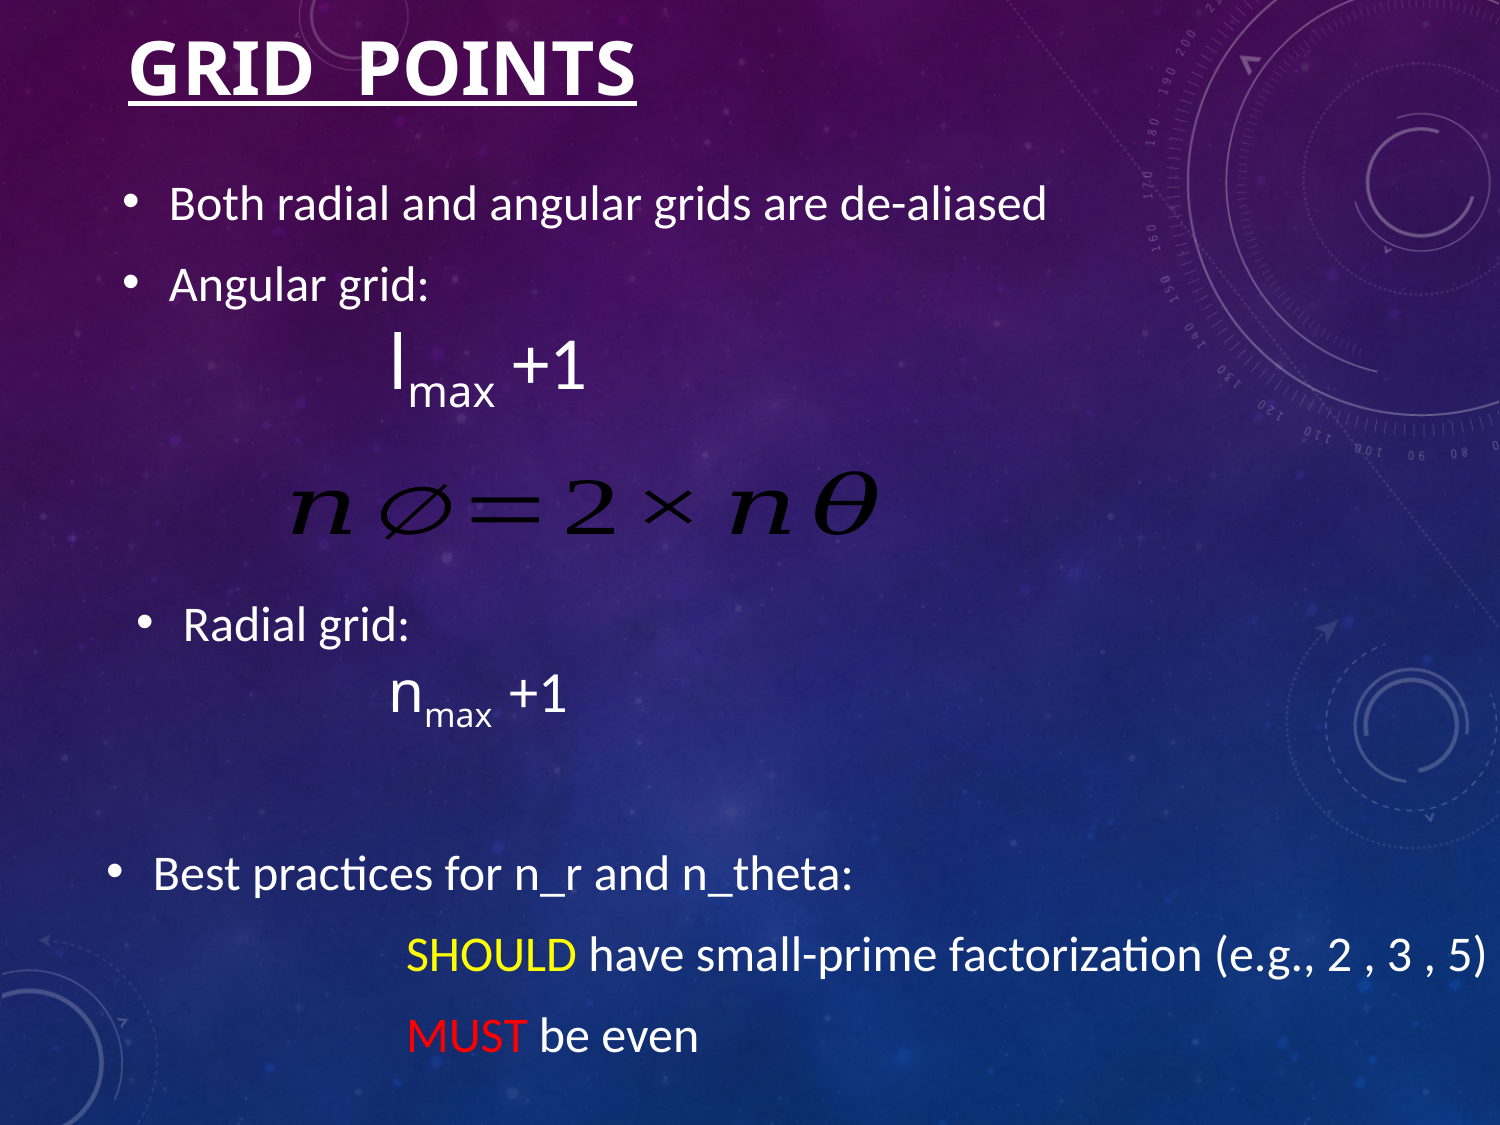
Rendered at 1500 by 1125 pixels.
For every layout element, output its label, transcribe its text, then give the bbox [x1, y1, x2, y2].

text_box Radial grid: [121, 498, 1397, 745]
title Grid Points [112, 0, 664, 117]
picture [0, 0, 1500, 1125]
text_box Best practices for n_r and n_theta: SHOULD have small-prime factorization (e.g., 2 , 3 , 5) MUST be even [91, 828, 1500, 1075]
list Both radial and angular grids are de-aliased Angular grid: [107, 117, 1383, 365]
